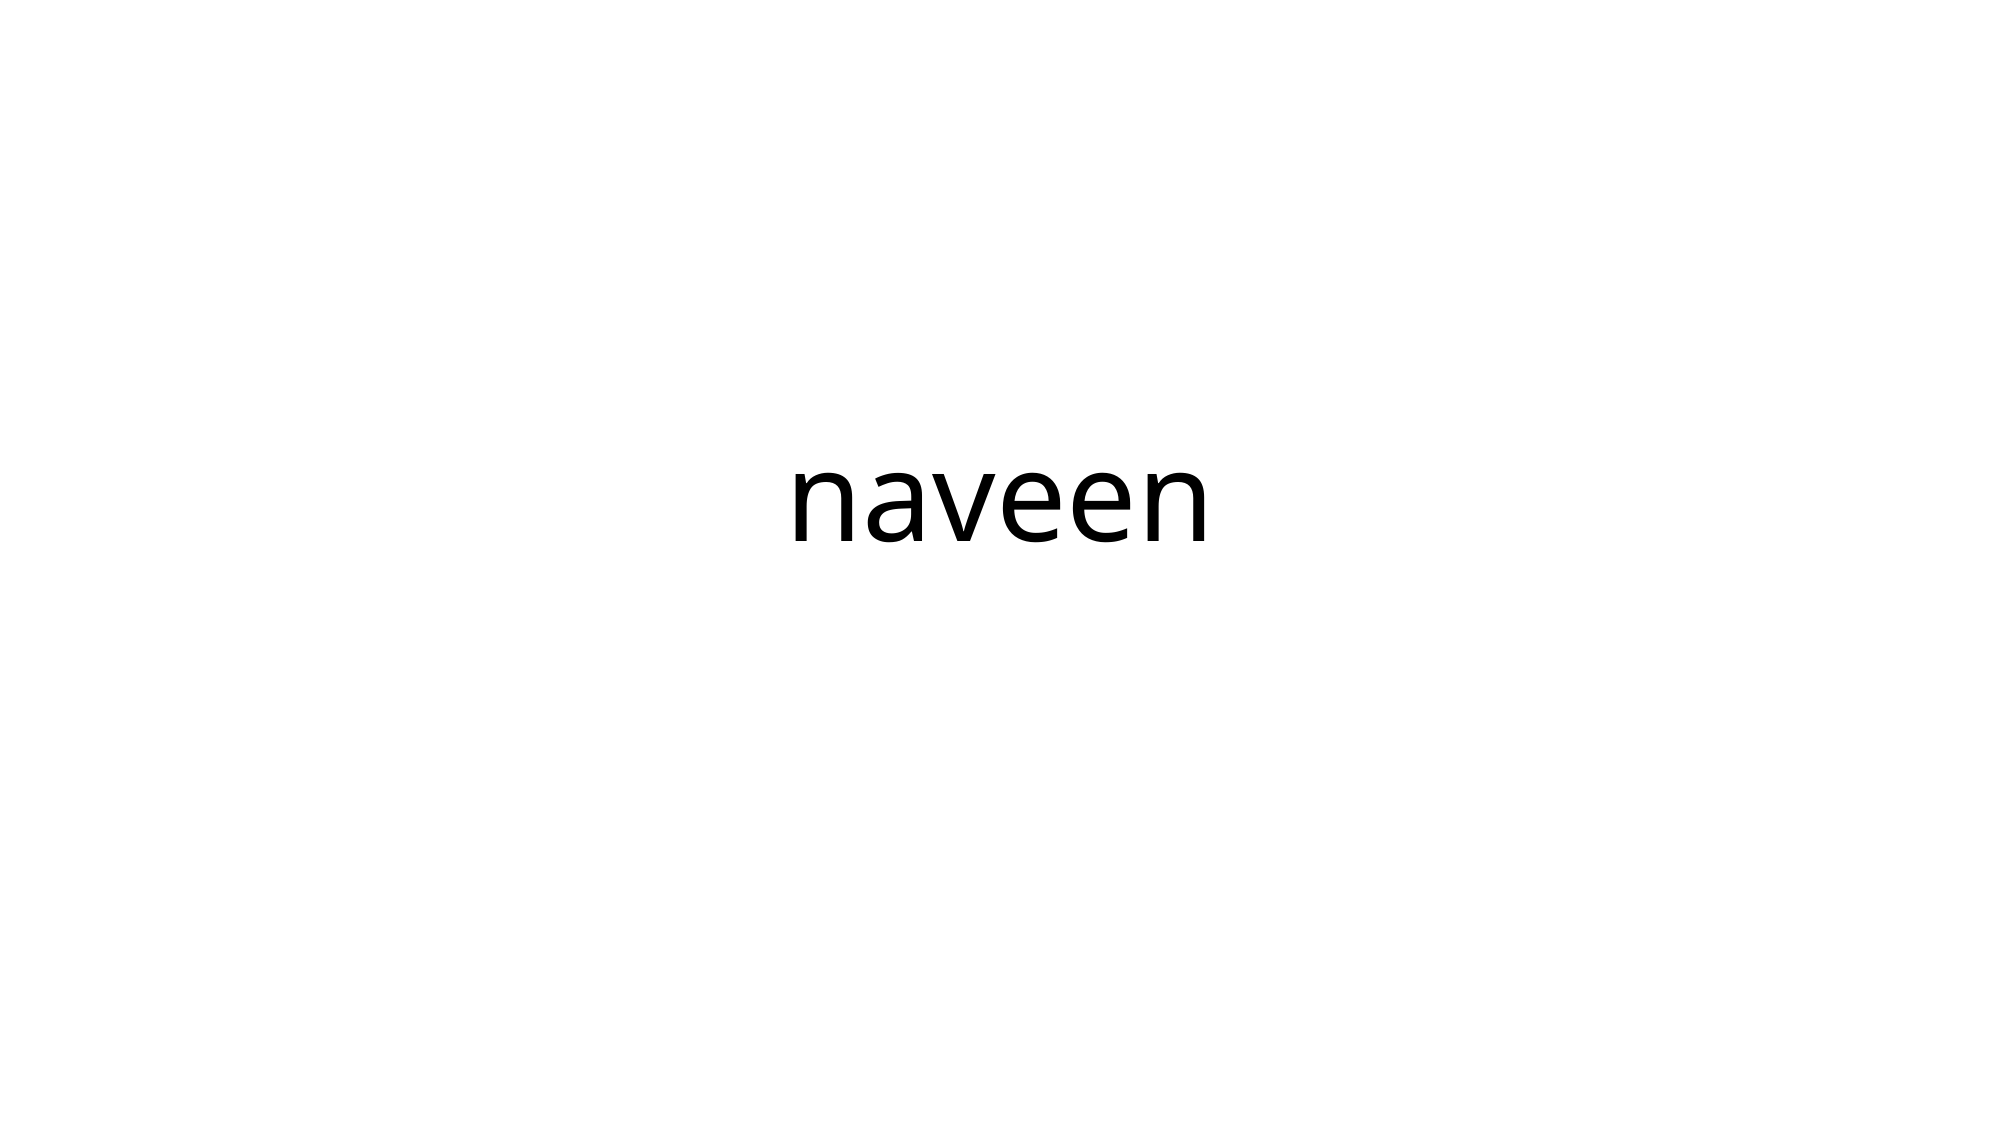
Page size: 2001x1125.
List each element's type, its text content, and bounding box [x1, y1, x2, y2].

title naveen [249, 184, 1750, 576]
